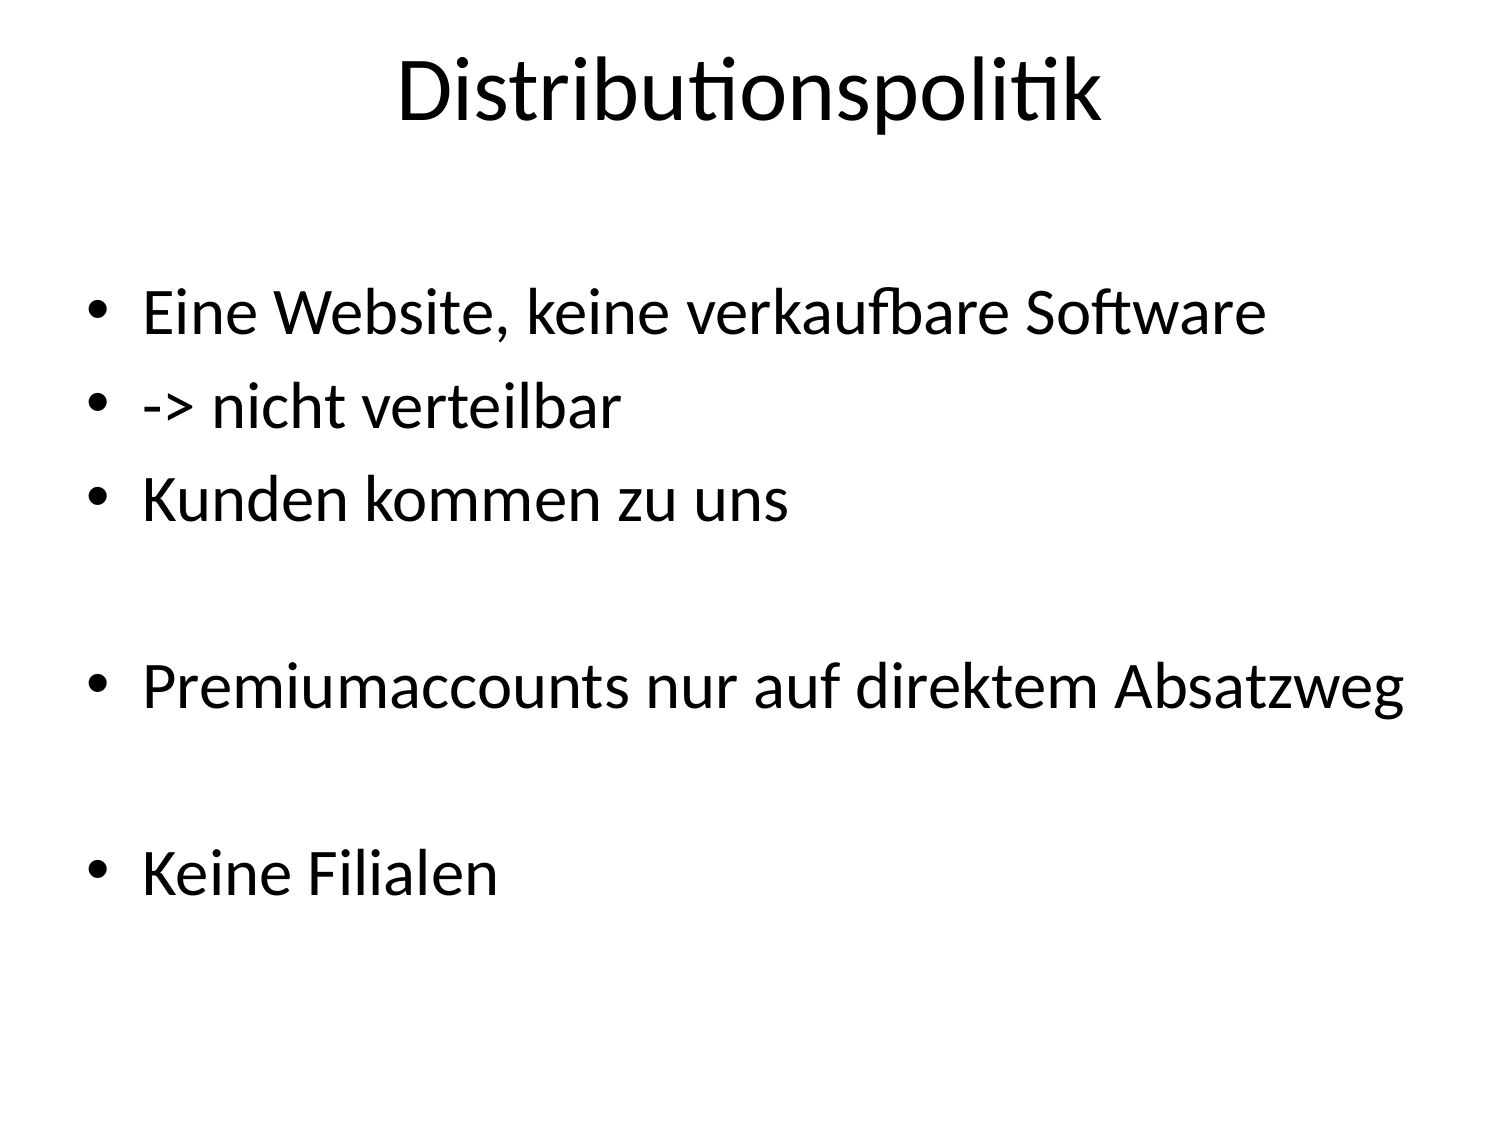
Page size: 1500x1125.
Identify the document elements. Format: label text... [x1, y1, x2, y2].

title Distributionspolitik [75, 45, 1425, 233]
list Eine Website, keine verkaufbare Software -> nicht verteilbar Kunden kommen zu uns Premiumaccounts nur auf direktem Absatzweg Keine Filialen [75, 262, 1425, 1005]
